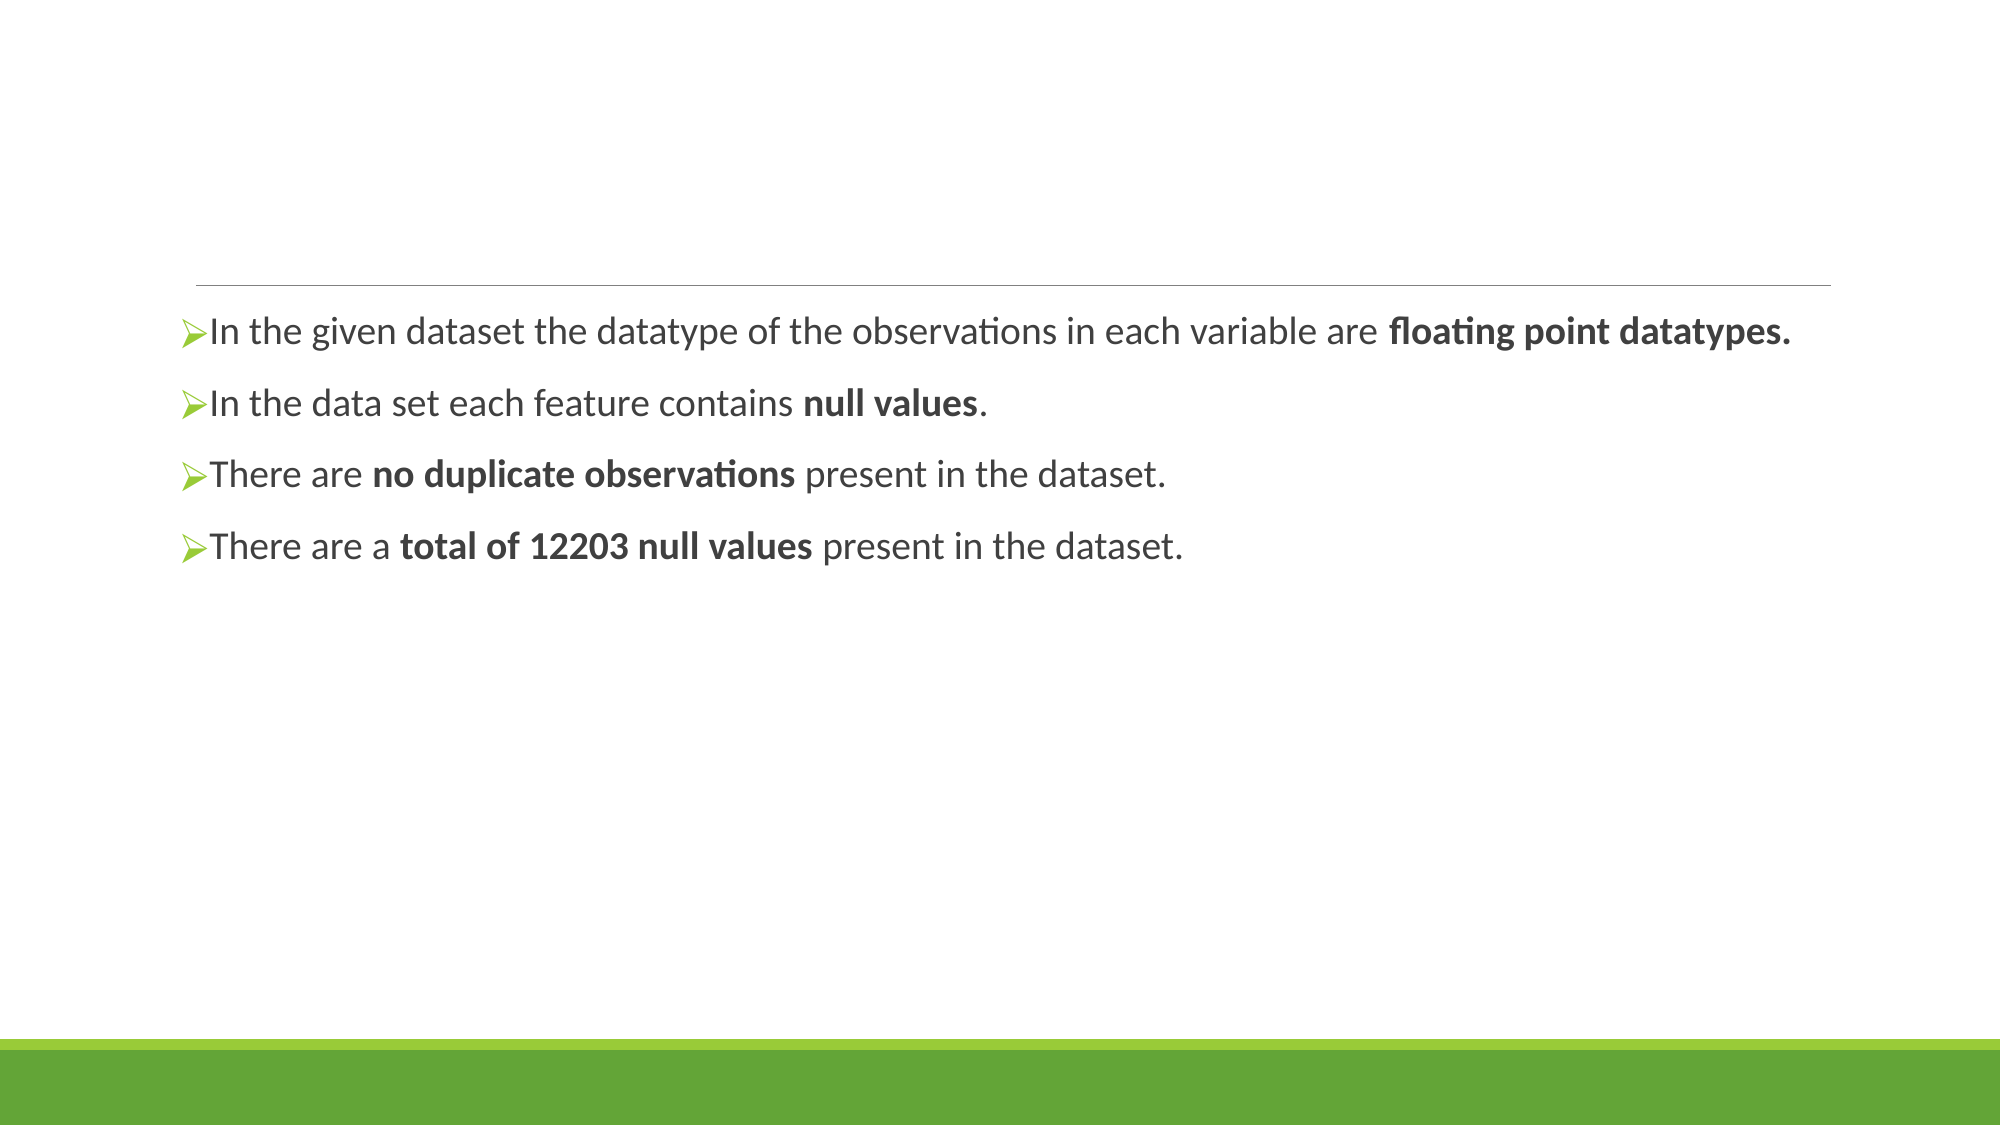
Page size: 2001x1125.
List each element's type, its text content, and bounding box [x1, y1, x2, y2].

list In the given dataset the datatype of the observations in each variable are floating point datatypes. In the data set each feature contains null values. There are no duplicate observations present in the dataset. There are a total of 12203 null values present in the dataset. [180, 302, 1830, 1036]
